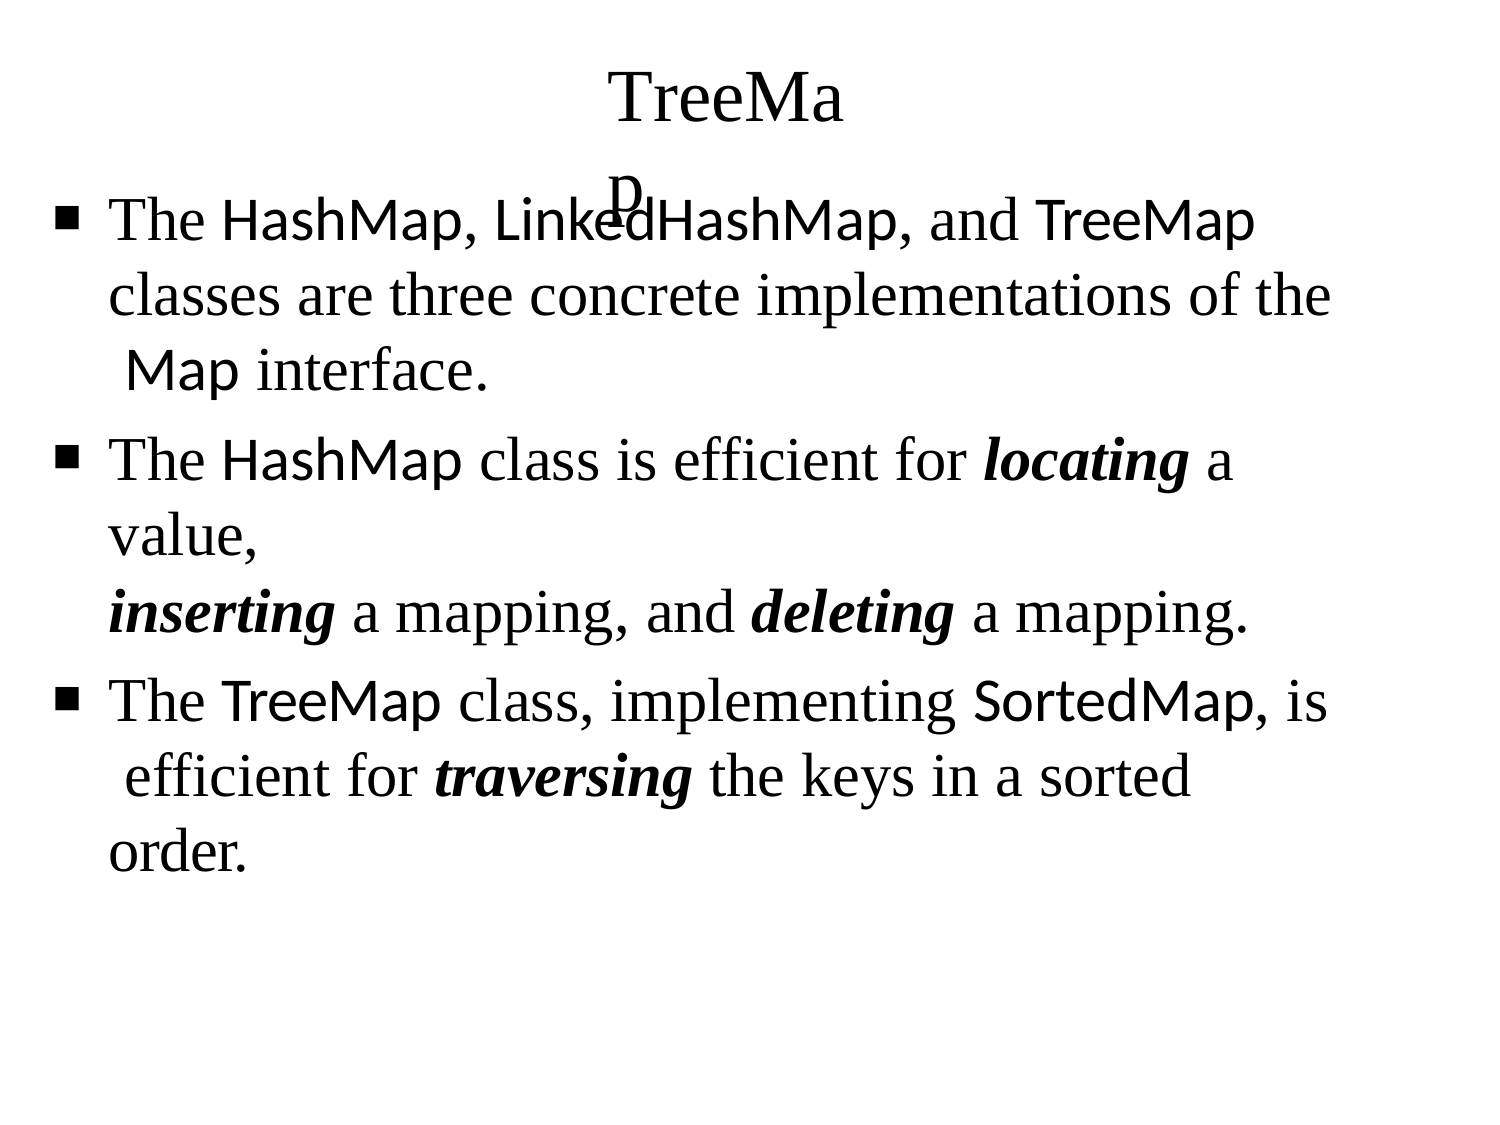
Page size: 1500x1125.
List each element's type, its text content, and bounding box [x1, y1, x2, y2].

title TreeMap [605, 44, 882, 176]
text_box The HashMap, LinkedHashMap, and TreeMap classes are three concrete implementations of the Map interface. The HashMap class is efficient for locating a value, inserting a mapping, and deleting a mapping. The TreeMap class, implementing SortedMap, is efficient for traversing the keys in a sorted order. [50, 176, 1408, 884]
